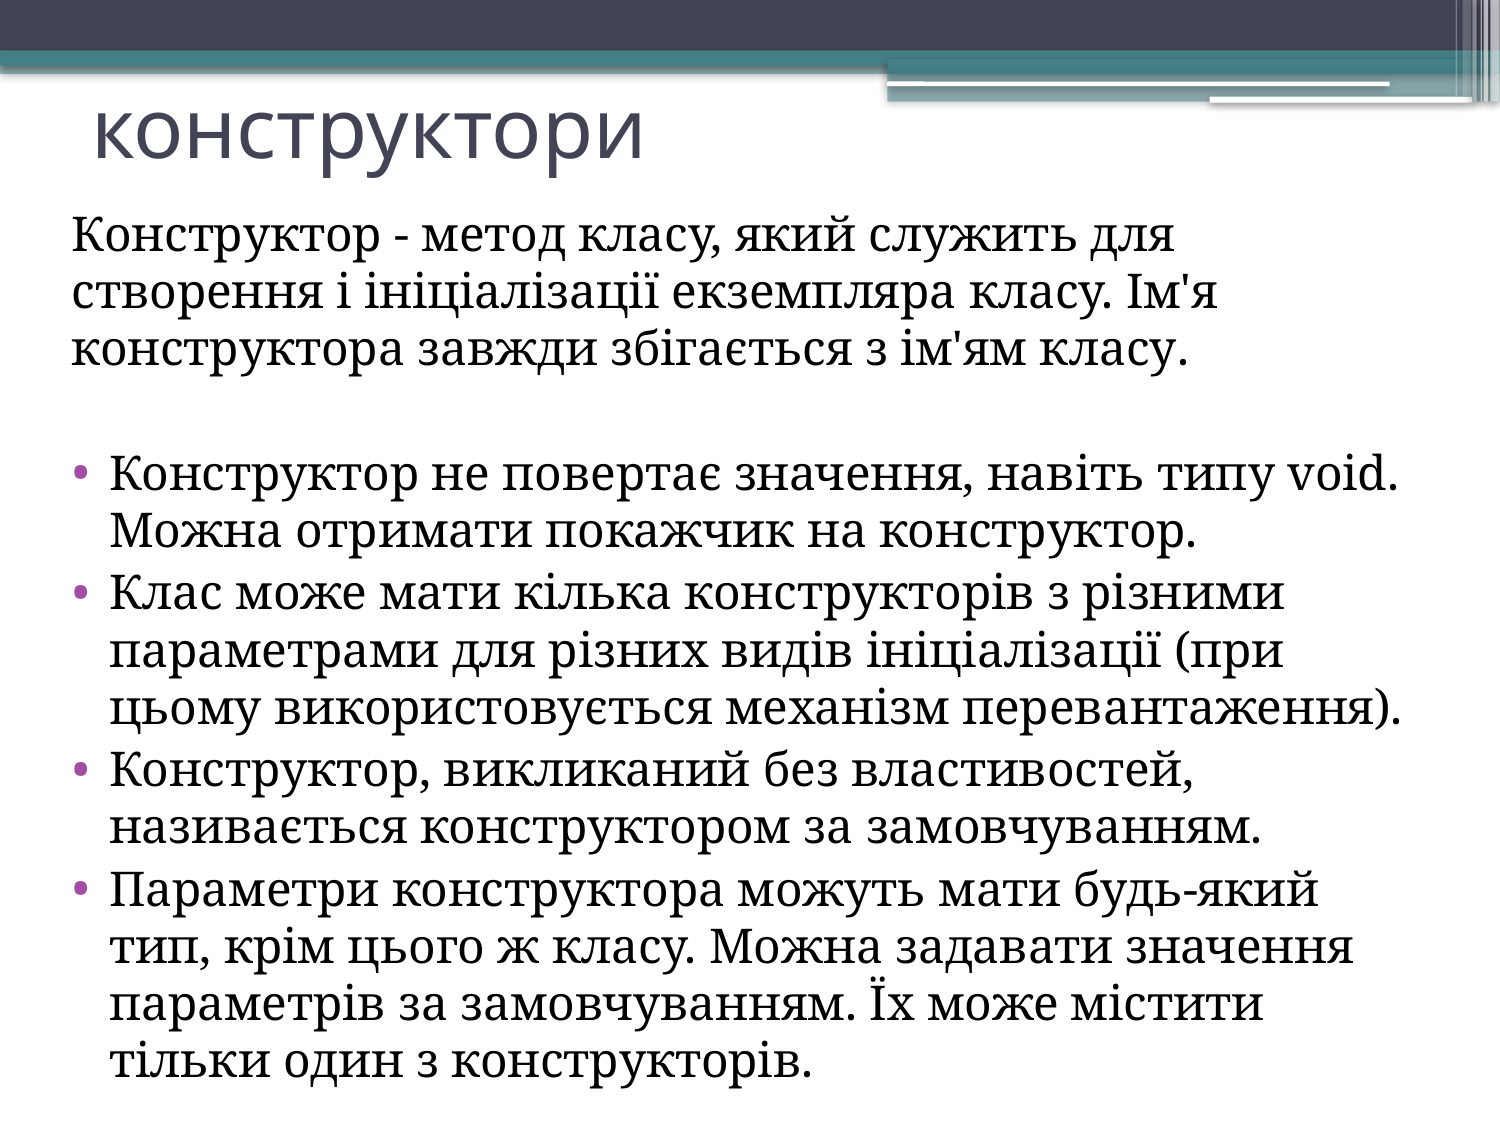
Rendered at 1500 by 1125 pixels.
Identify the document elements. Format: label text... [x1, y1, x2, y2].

list Конструктор - метод класу, який служить для створення і ініціалізації екземпляра класу. Ім'я конструктора завжди збігається з ім'ям класу. Конструктор не повертає значення, навіть типу void. Можна отримати покажчик на конструктор. Клас може мати кілька конструкторів з різними параметрами для різних видів ініціалізації (при цьому використовується механізм перевантаження). Конструктор, викликаний без властивостей, називається конструктором за замовчуванням. Параметри конструктора можуть мати будь-який тип, крім цього ж класу. Можна задавати значення параметрів за замовчуванням. Їх може містити тільки один з конструкторів. [41, 196, 1425, 1118]
title конструктори [76, 66, 1427, 185]
